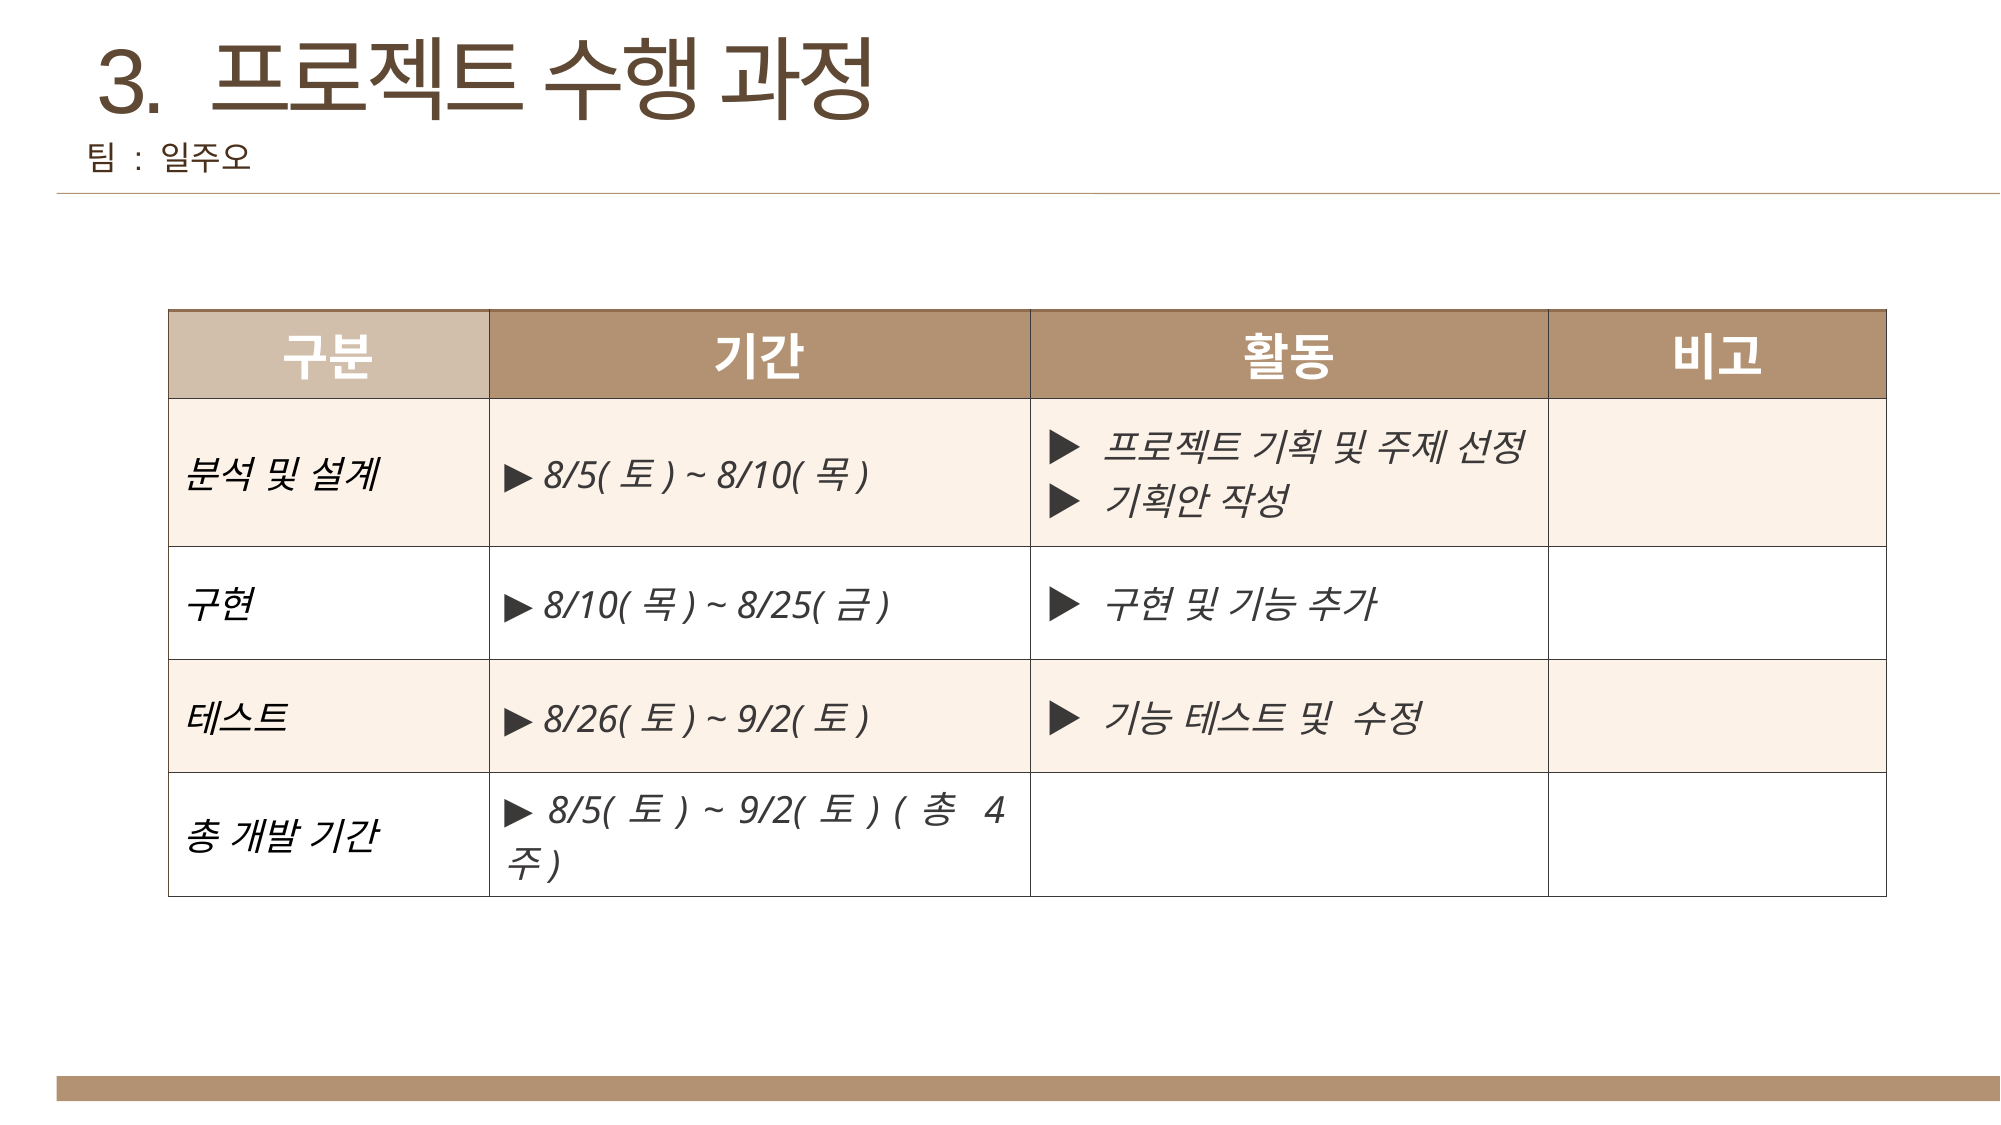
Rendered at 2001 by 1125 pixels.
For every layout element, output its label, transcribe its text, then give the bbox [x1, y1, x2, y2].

table_cell 분석 및 설계 [169, 399, 489, 546]
table_cell ▶ 구현 및 기능 추가 [1031, 547, 1548, 659]
table_cell [1549, 399, 1886, 546]
table_cell ▶ 8/10(목) ~ 8/25(금) [490, 547, 1030, 659]
table_cell [1549, 773, 1886, 896]
table_cell ▶ 기능 테스트 및 수정 [1031, 660, 1548, 772]
table_cell 구현 [169, 547, 489, 659]
table_cell ▶ 8/26(토) ~ 9/2(토) [490, 660, 1030, 772]
table_header 활동 [1031, 312, 1548, 398]
table_cell ▶ 프로젝트 기획 및 주제 선정 ▶ 기획안 작성 [1031, 399, 1548, 546]
table_cell 테스트 [169, 660, 489, 772]
table_cell ▶ 8/5(토) ~ 8/10(목) [490, 399, 1030, 546]
table_header 비고 [1549, 312, 1886, 398]
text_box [69, 13, 908, 185]
table_cell [1549, 547, 1886, 659]
table_header 구분 [169, 312, 489, 398]
table_cell 총 개발 기간 [169, 773, 489, 896]
text_box [56, 1075, 2000, 1102]
table_cell [1031, 773, 1548, 896]
table_cell ▶ 8/5(토) ~ 9/2(토) (총 4주) [490, 773, 1030, 896]
table_cell [1549, 660, 1886, 772]
table_header 기간 [490, 312, 1030, 398]
